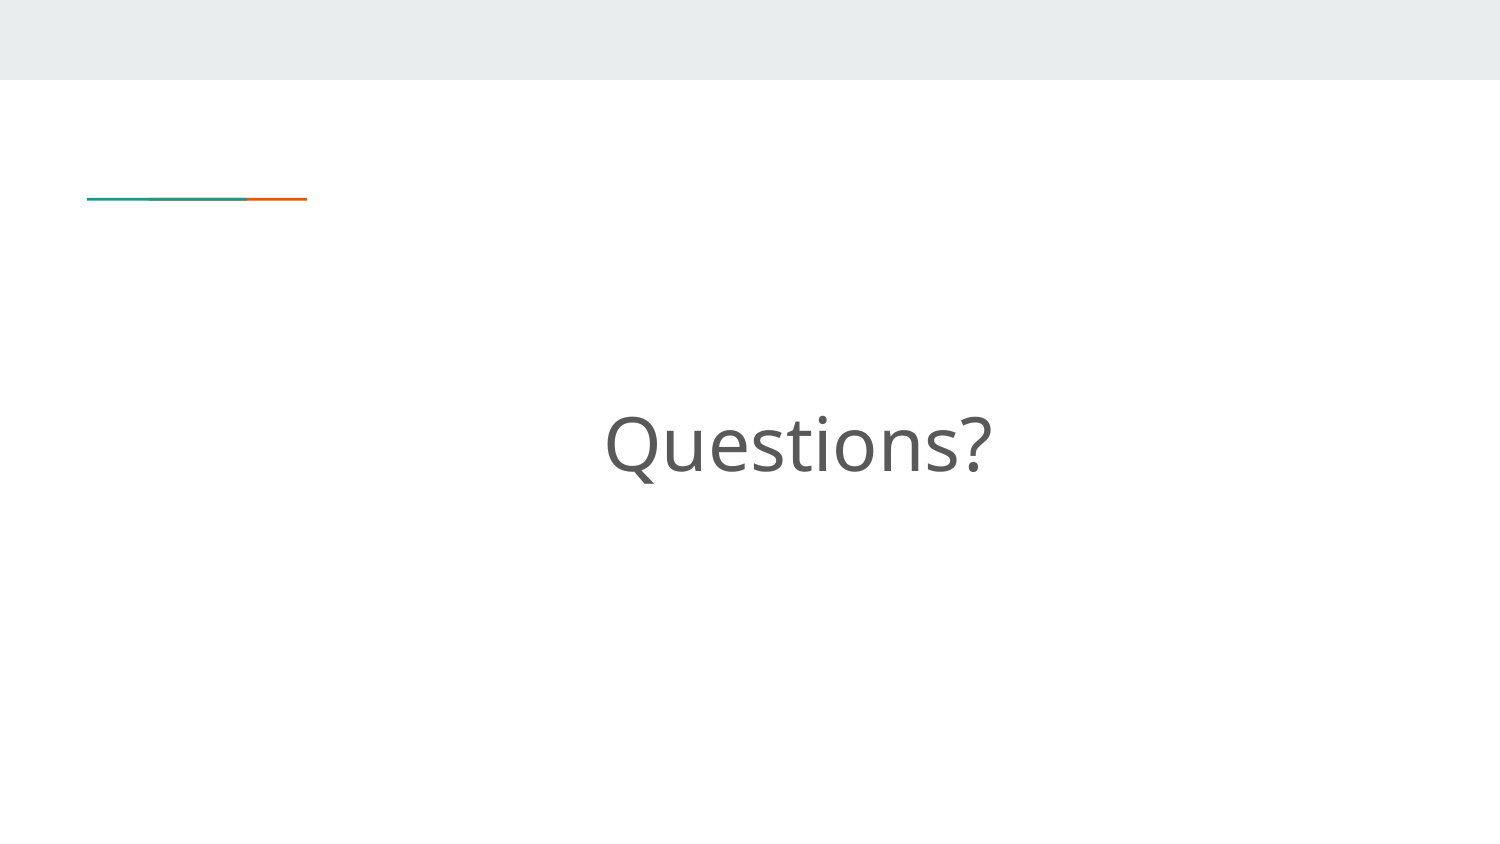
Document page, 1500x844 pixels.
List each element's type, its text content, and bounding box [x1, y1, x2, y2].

list Questions? [138, 245, 1400, 617]
